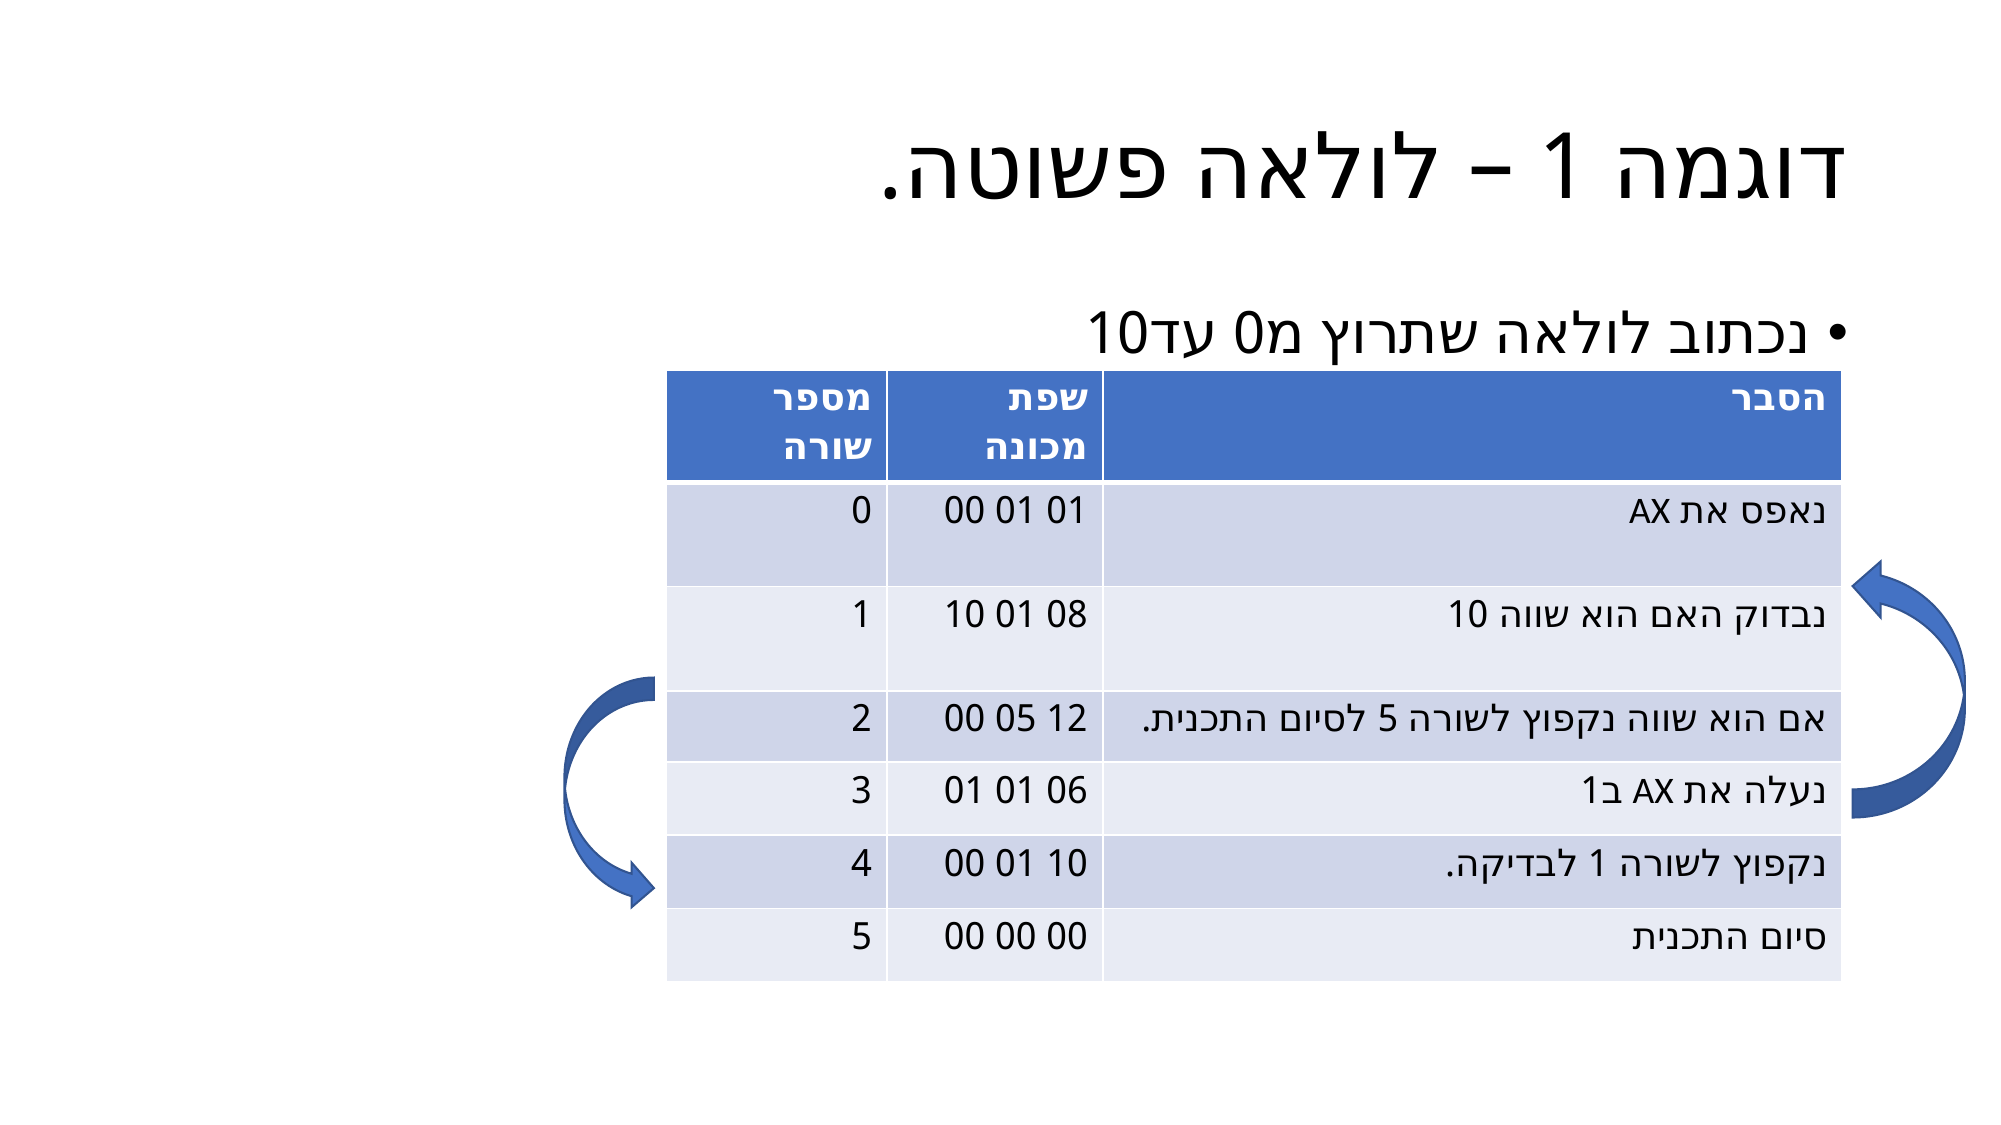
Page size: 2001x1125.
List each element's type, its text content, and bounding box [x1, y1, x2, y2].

table_cell 0 [667, 485, 886, 586]
table_cell נאפס את AX [1104, 485, 1841, 586]
title דוגמה 1 – לולאה פשוטה. [137, 59, 1863, 278]
list נכתוב לולאה שתרוץ מ0 עד10 [138, 295, 1864, 1010]
table_cell נבדוק האם הוא שווה 10 [1104, 587, 1841, 690]
table_cell 3 [667, 763, 886, 834]
table_cell 10 01 00 [888, 836, 1102, 908]
table_cell 08 01 10 [888, 587, 1102, 690]
table_cell 00 00 00 [888, 909, 1102, 981]
table_header הסבר [1104, 371, 1841, 480]
table_cell נקפוץ לשורה 1 לבדיקה. [1104, 836, 1841, 908]
table_cell 4 [667, 836, 886, 908]
table_cell 1 [667, 587, 886, 690]
table_cell אם הוא שווה נקפוץ לשורה 5 לסיום התכנית. [1104, 692, 1841, 761]
text_box [563, 676, 656, 910]
table_cell 06 01 01 [888, 763, 1102, 834]
table_cell 2 [667, 692, 886, 761]
table_cell נעלה את AX ב1 [1104, 763, 1841, 834]
table_header מספר שורה [667, 371, 886, 480]
table_cell סיום התכנית [1104, 909, 1841, 981]
table_cell 12 05 00 [888, 692, 1102, 761]
text_box [1851, 559, 1966, 819]
table_cell 01 01 00 [888, 485, 1102, 586]
table_cell 5 [667, 909, 886, 981]
table_header שפת מכונה [888, 371, 1102, 480]
